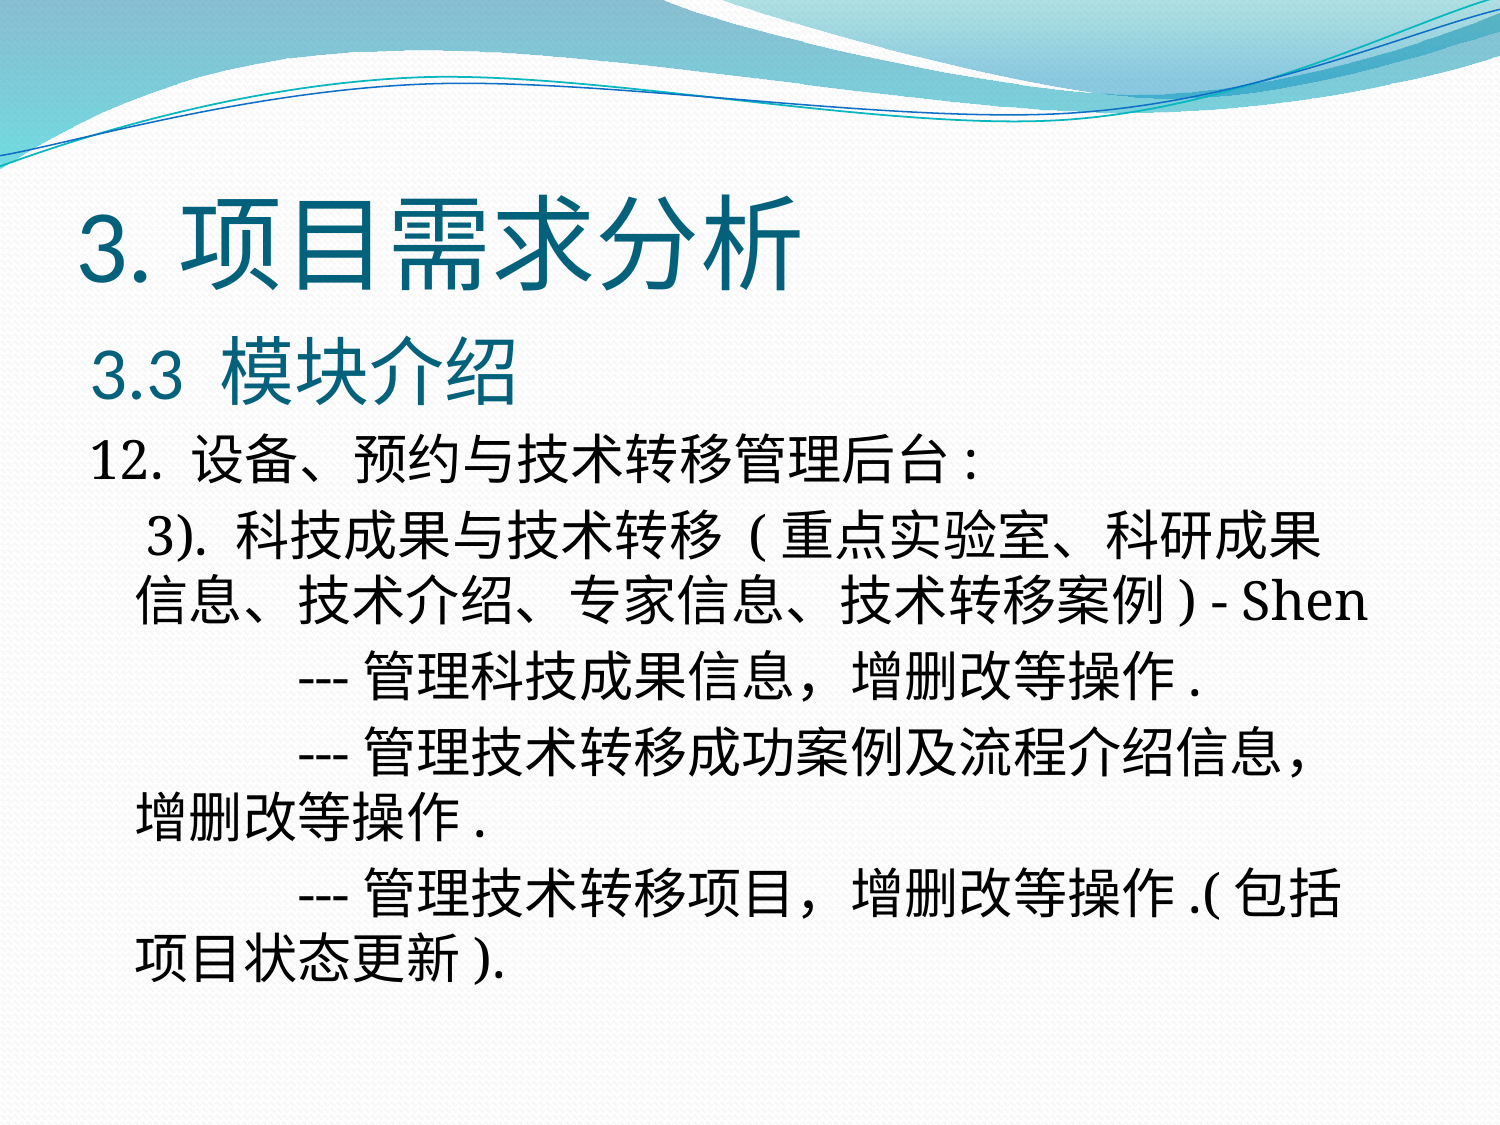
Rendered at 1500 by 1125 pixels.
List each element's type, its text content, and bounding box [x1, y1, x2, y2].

list 3.3 模块介绍 12. 设备、预约与技术转移管理后台: 3). 科技成果与技术转移 (重点实验室、科研成果信息、技术介绍、专家信息、技术转移案例) - Shen ---管理科技成果信息，增删改等操作. ---管理技术转移成功案例及流程介绍信息，增删改等操作. ---管理技术转移项目，增删改等操作.(包括项目状态更新). [75, 317, 1388, 1125]
title 3.项目需求分析 [75, 115, 1425, 303]
